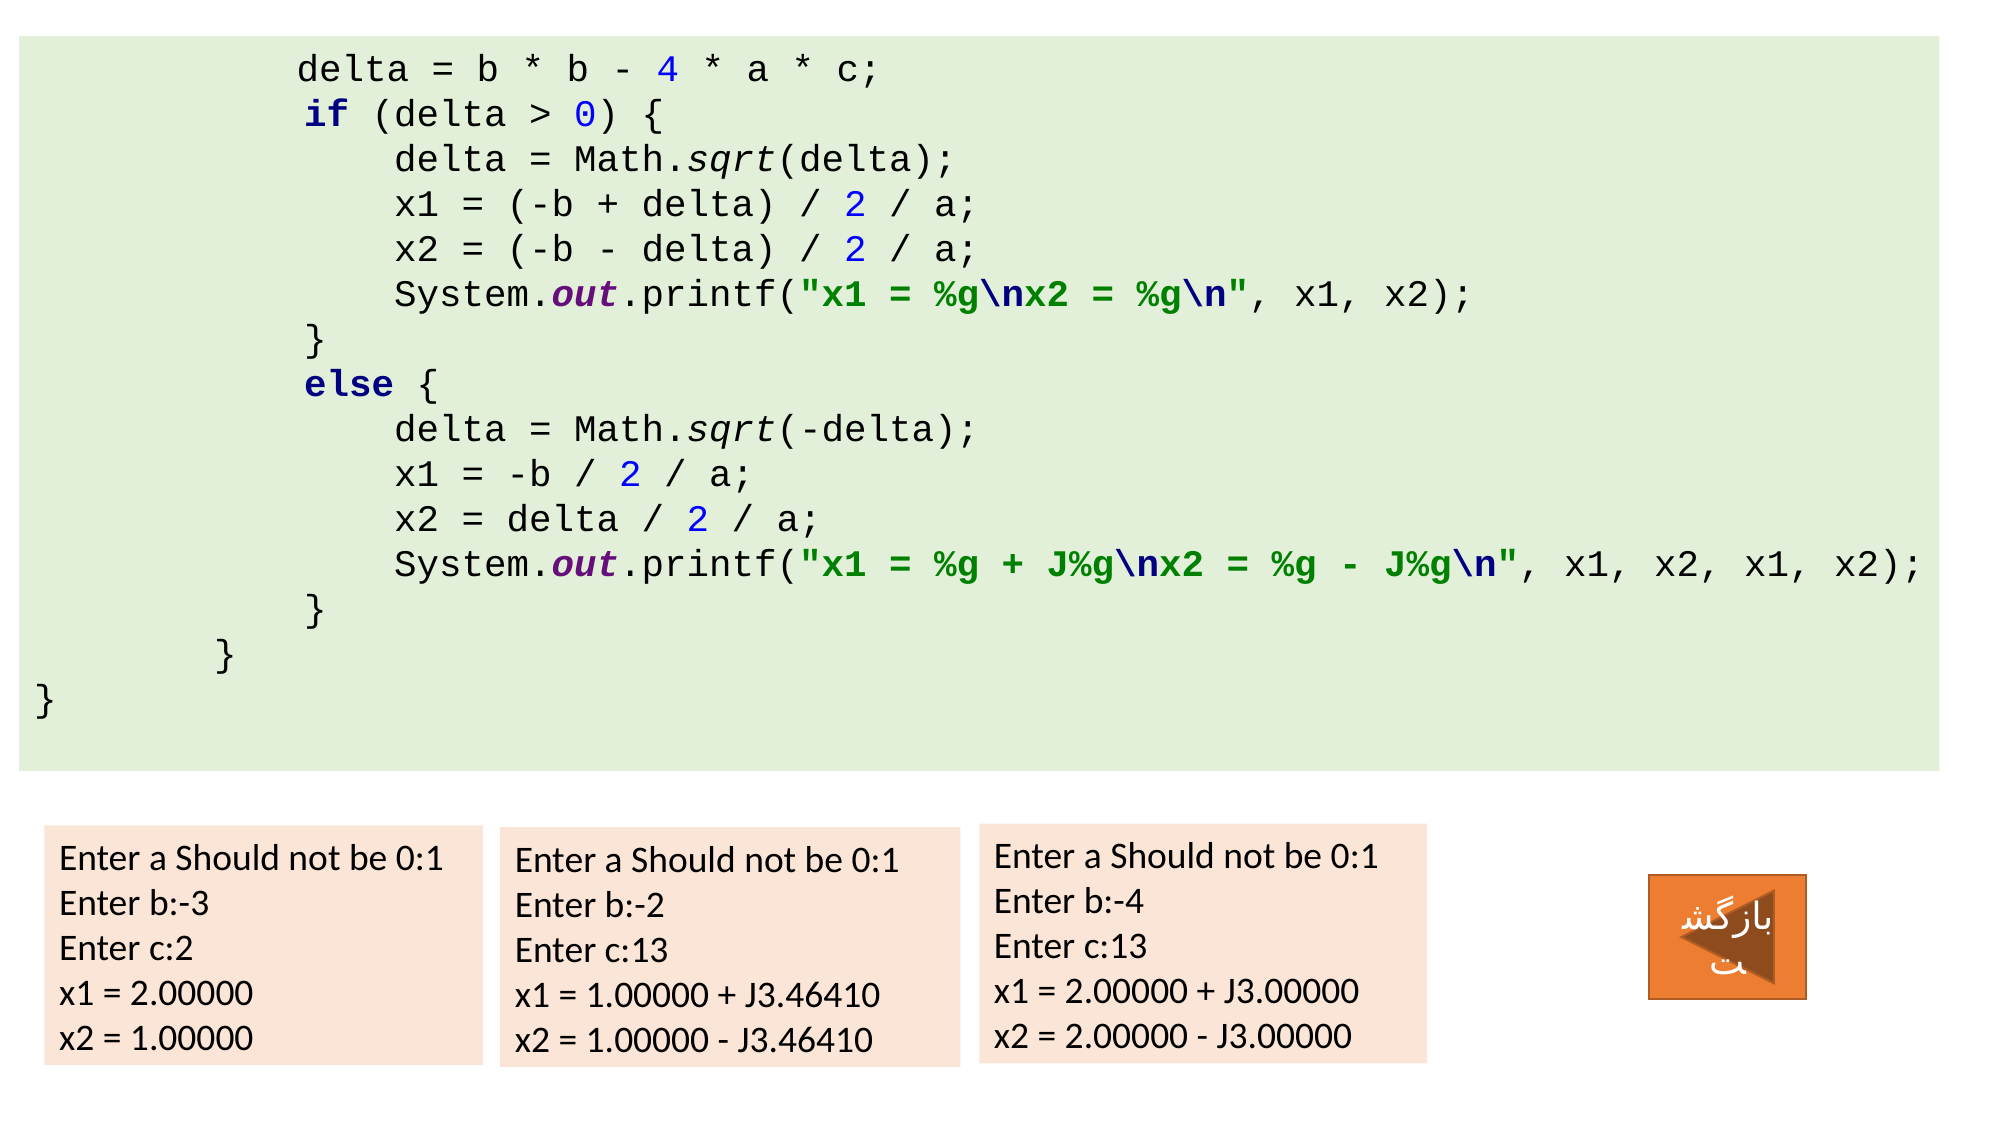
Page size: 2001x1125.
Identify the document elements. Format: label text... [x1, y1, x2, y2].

text_box بازگشت [1648, 874, 1807, 1000]
text_box Enter a Should not be 0:1 Enter b:-2 Enter c:13 x1 = 1.00000 + J3.46410 x2 = 1.00000 - J3.46410 [499, 827, 961, 1067]
text_box delta = b * b - 4 * a * c; if (delta > 0) { delta = Math.sqrt(delta); x1 = (-b + delta) / 2 / a; x2 = (-b - delta) / 2 / a; System.out.printf("x1 = %g\nx2 = %g\n", x1, x2); } else { delta = Math.sqrt(-delta); x1 = -b / 2 / a; x2 = delta / 2 / a; System.out.printf("x1 = %g + J%g\nx2 = %g - J%g\n", x1, x2, x1, x2); } } } [19, 35, 1940, 771]
text_box Enter a Should not be 0:1 Enter b:-3 Enter c:2 x1 = 2.00000 x2 = 1.00000 [44, 825, 483, 1066]
text_box Enter a Should not be 0:1 Enter b:-4 Enter c:13 x1 = 2.00000 + J3.00000 x2 = 2.00000 - J3.00000 [979, 823, 1427, 1064]
